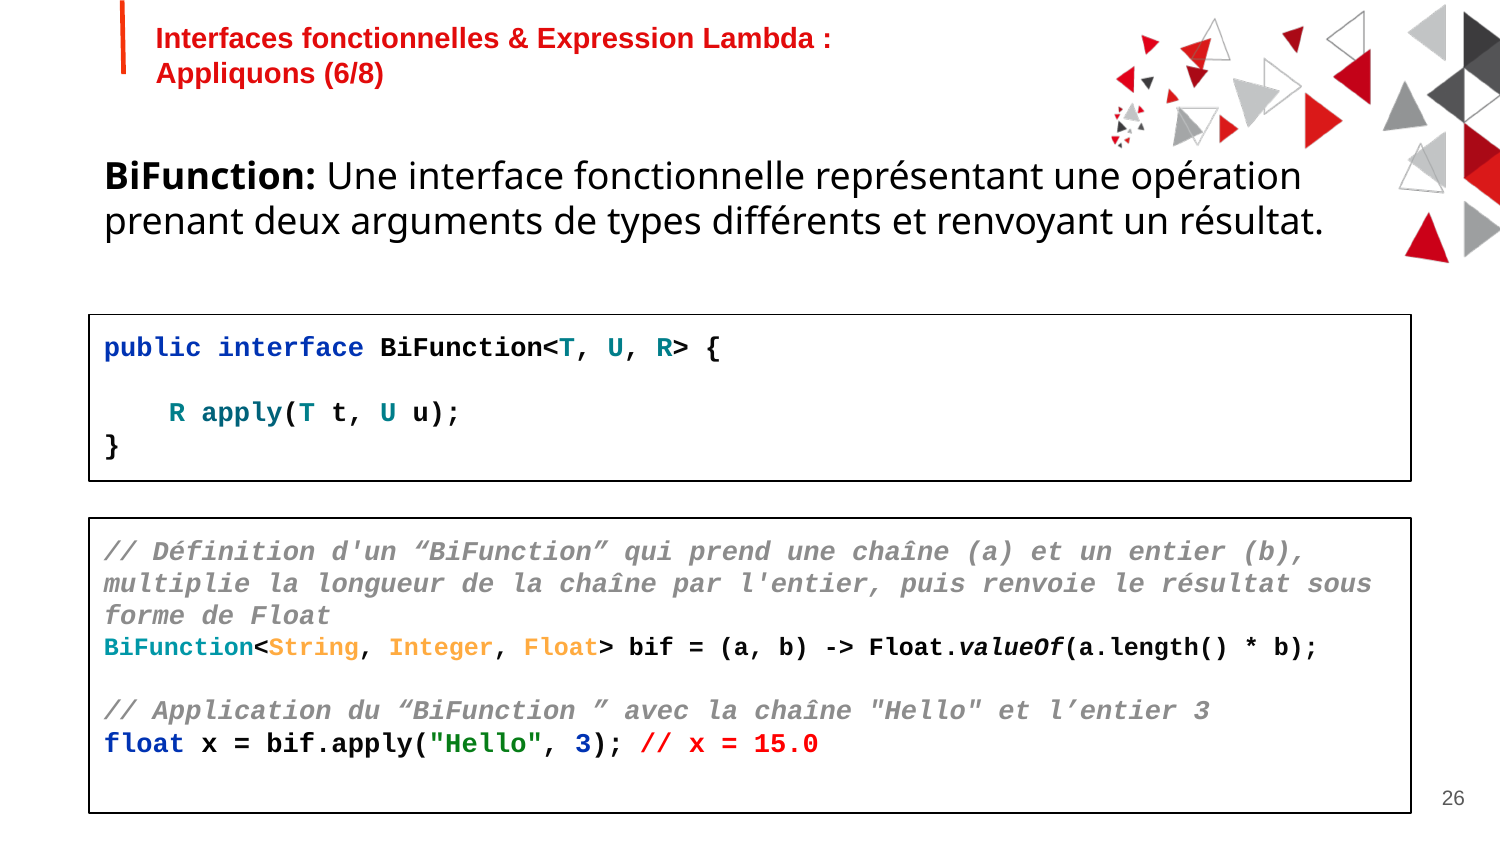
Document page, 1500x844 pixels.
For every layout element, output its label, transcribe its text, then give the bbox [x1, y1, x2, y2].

text_box Interfaces fonctionnelles & Expression Lambda : Appliquons (6/8) [140, 4, 898, 92]
text_box public interface BiFunction<T, U, R> { R apply(T t, U u); } [88, 314, 1412, 482]
slide_number 26 [1389, 764, 1480, 830]
text_box BiFunction: Une interface fonctionnelle représentant une opération prenant deux arguments de types différents et renvoyant un résultat. [88, 92, 1105, 258]
text_box // Définition d'un “BiFunction” qui prend une chaîne (a) et un entier (b), multiplie la longueur de la chaîne par l'entier, puis renvoie le résultat sous forme de Float BiFunction<String, Integer, Float> bif = (a, b) -> Float.valueOf(a.length() * b); // Application du “BiFunction ” avec la chaîne "Hello" et l’entier 3 float x = bif.apply("Hello", 3); // x = 15.0 [88, 517, 1412, 813]
picture [1110, 0, 1500, 268]
